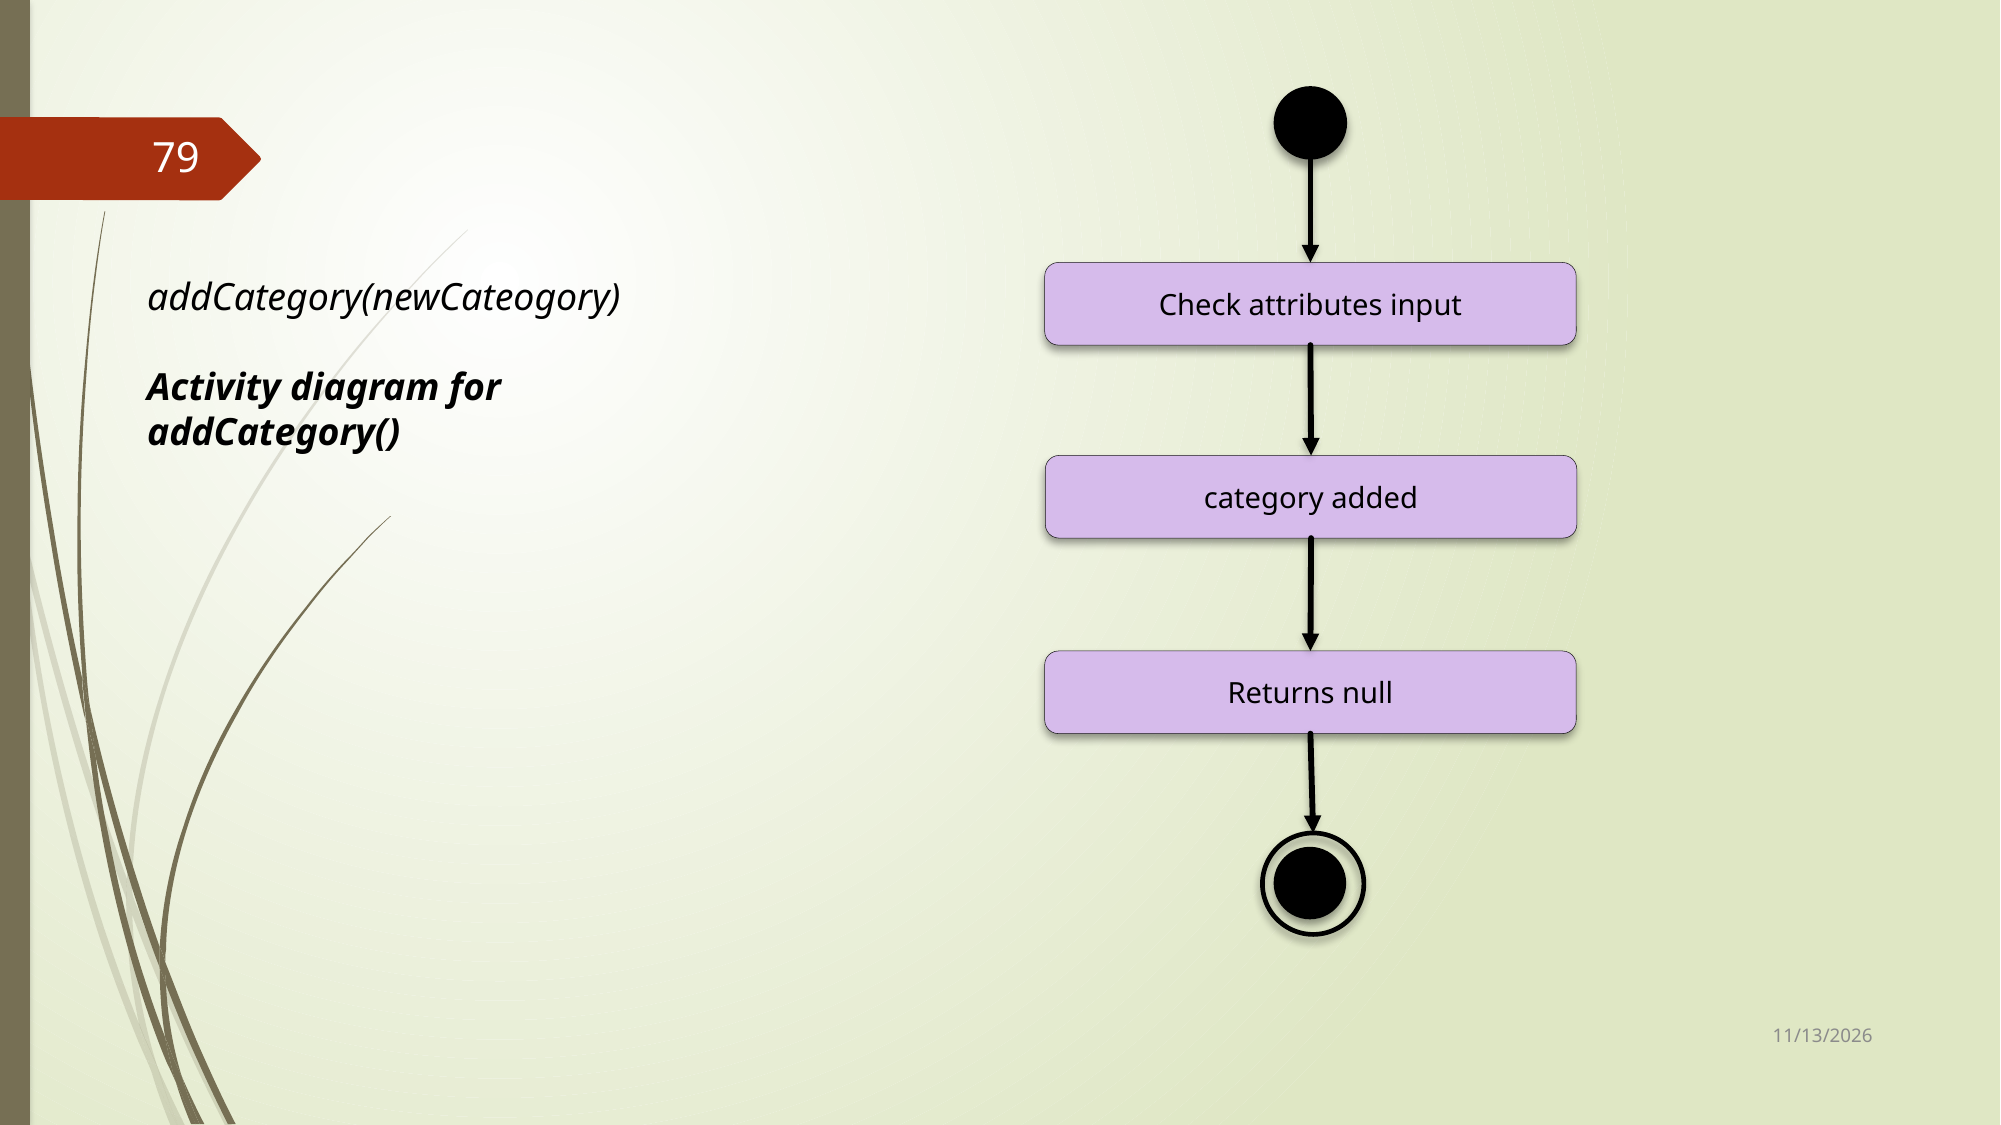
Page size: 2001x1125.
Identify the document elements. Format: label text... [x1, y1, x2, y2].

text_box addCategory(newCateogory) Activity diagram for addCategory() [132, 265, 733, 461]
text_box Returns null [1043, 649, 1578, 735]
slide_number 79 [87, 129, 216, 190]
text_box [1261, 832, 1366, 936]
text_box [1273, 86, 1348, 160]
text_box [1310, 733, 1314, 834]
slide_number 25-Sep-17 [1699, 1005, 1888, 1067]
text_box category added [1044, 454, 1579, 540]
text_box Check attributes input [1043, 261, 1578, 347]
